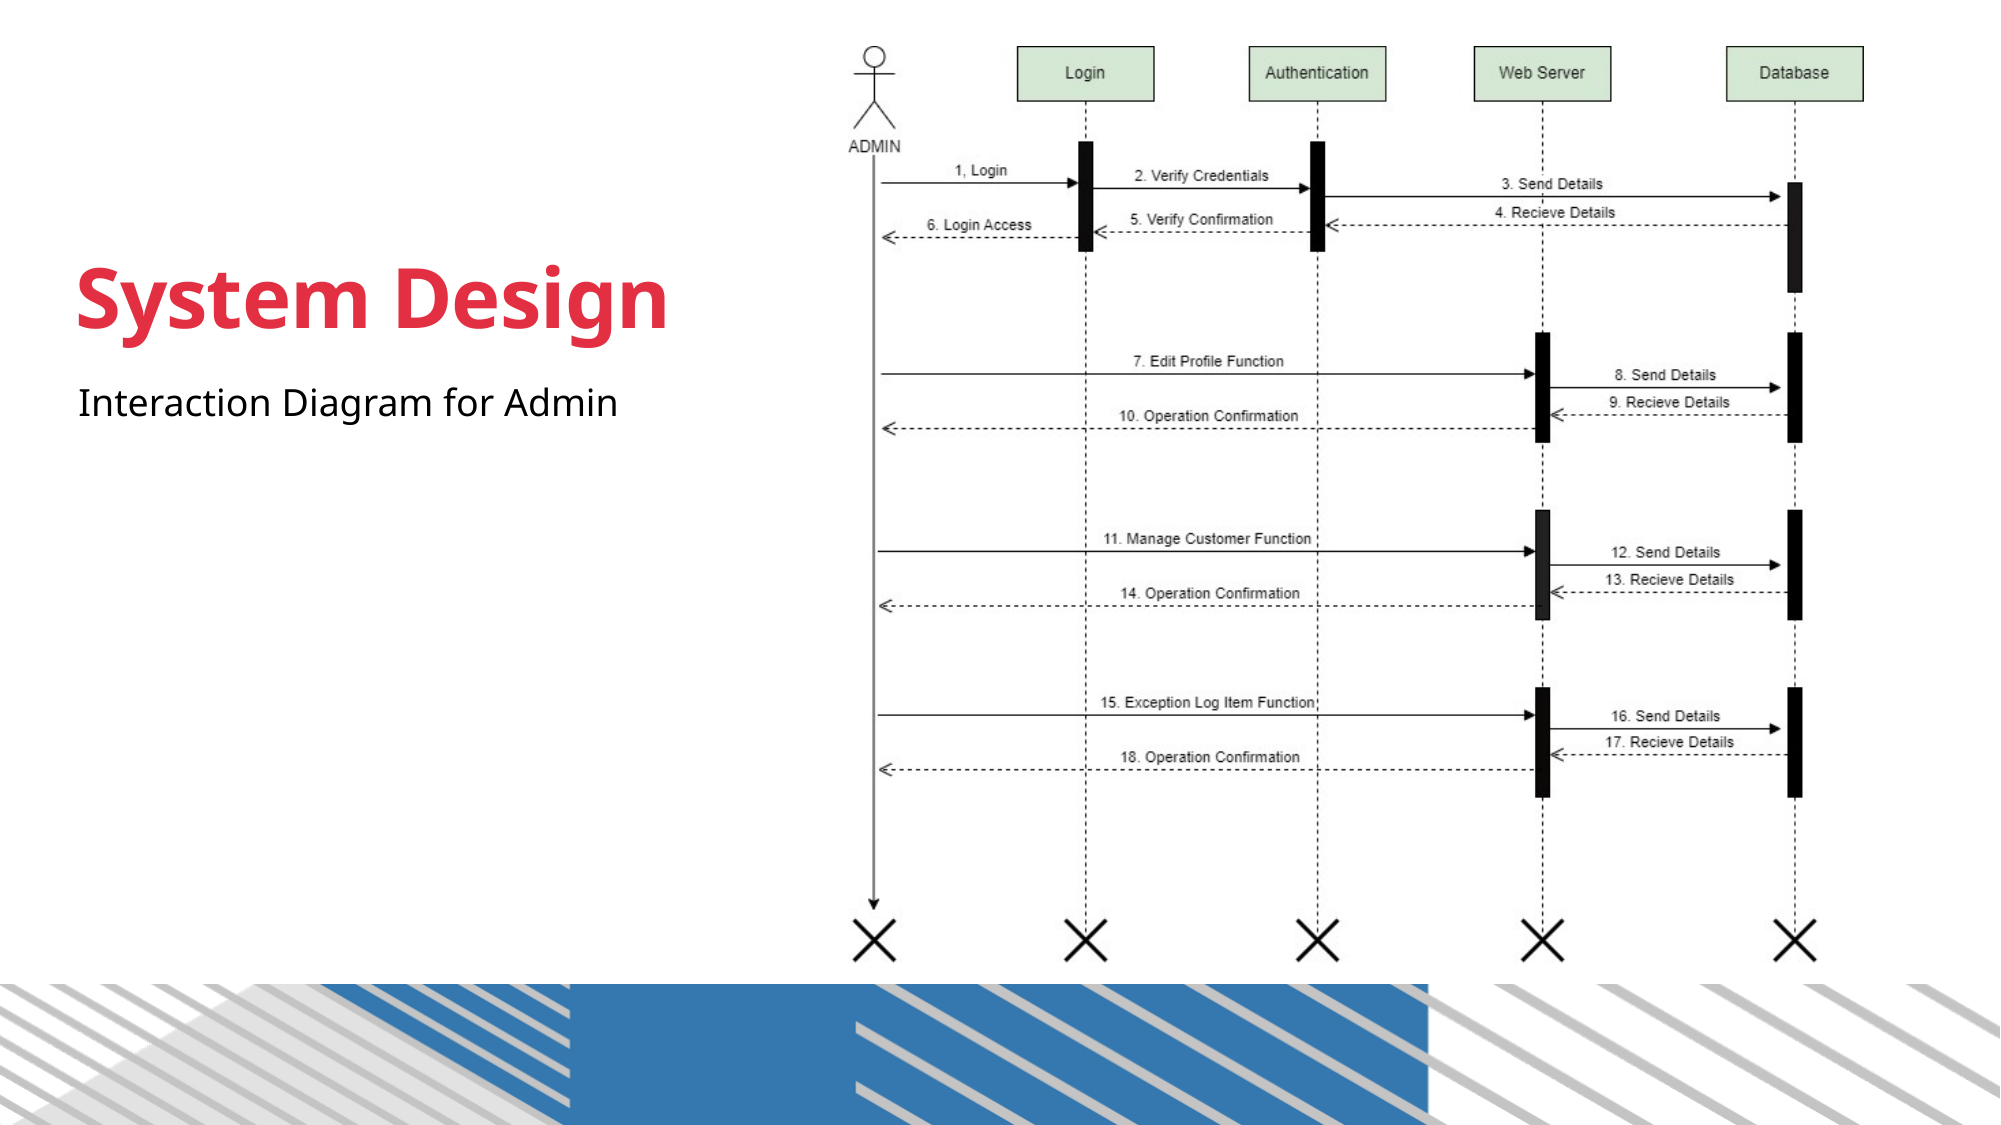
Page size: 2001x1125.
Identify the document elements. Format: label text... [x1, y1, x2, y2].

title System Design [0, 244, 848, 346]
picture [0, 984, 2000, 1125]
picture [848, 46, 1864, 963]
list Interaction Diagram for Admin [0, 378, 848, 631]
